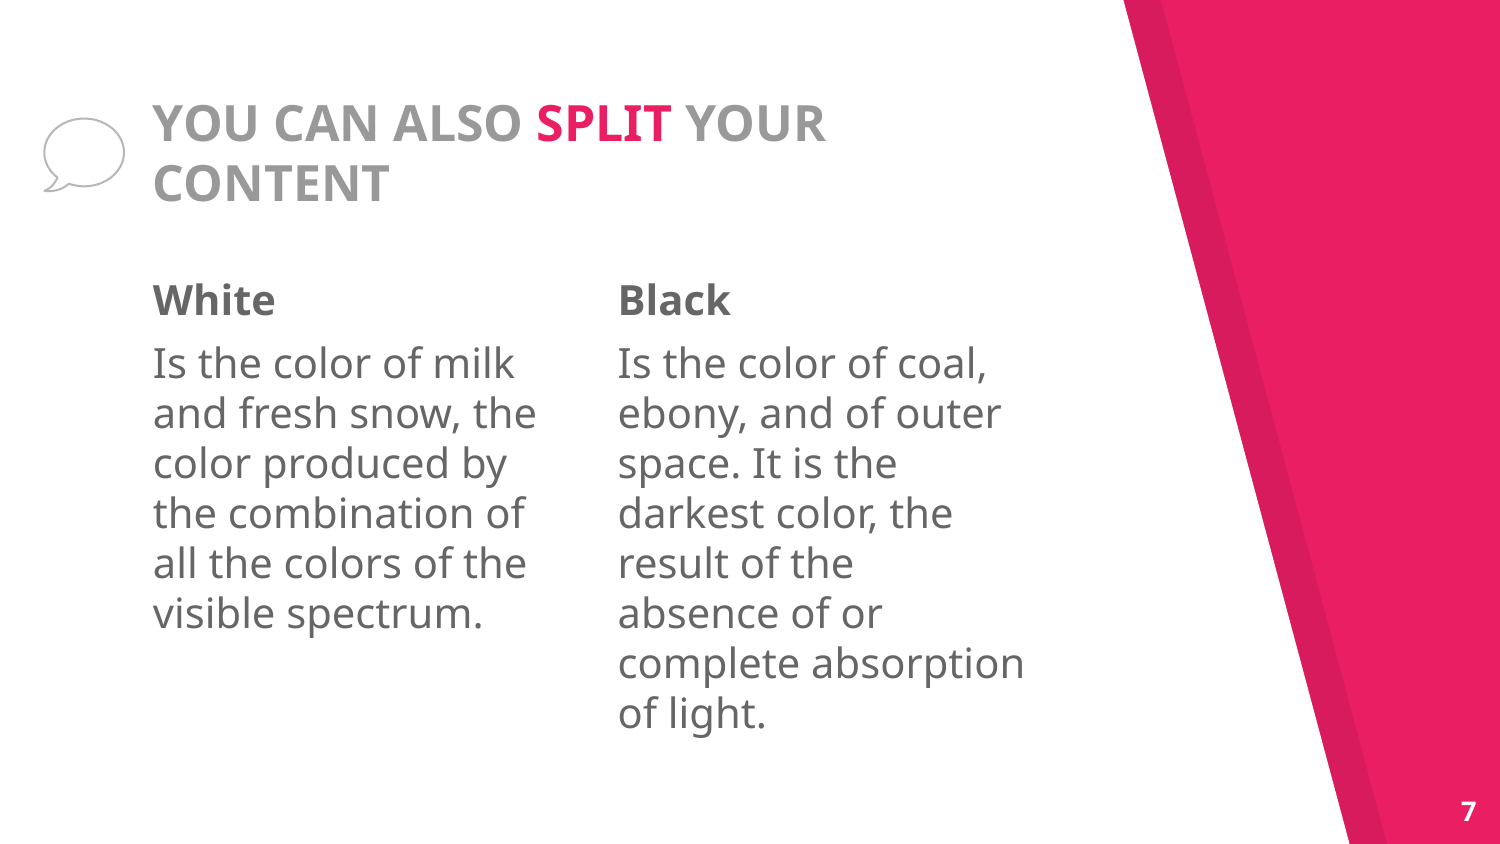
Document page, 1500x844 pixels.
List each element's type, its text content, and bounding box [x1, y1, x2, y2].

slide_number 7 [1401, 779, 1492, 844]
list Black Is the color of coal, ebony, and of outer space. It is the darkest color, the result of the absence of or complete absorption of light. [602, 258, 1041, 658]
title YOU CAN ALSO SPLIT YOUR CONTENT [137, 159, 926, 227]
list White Is the color of milk and fresh snow, the color produced by the combination of all the colors of the visible spectrum. [137, 258, 577, 658]
